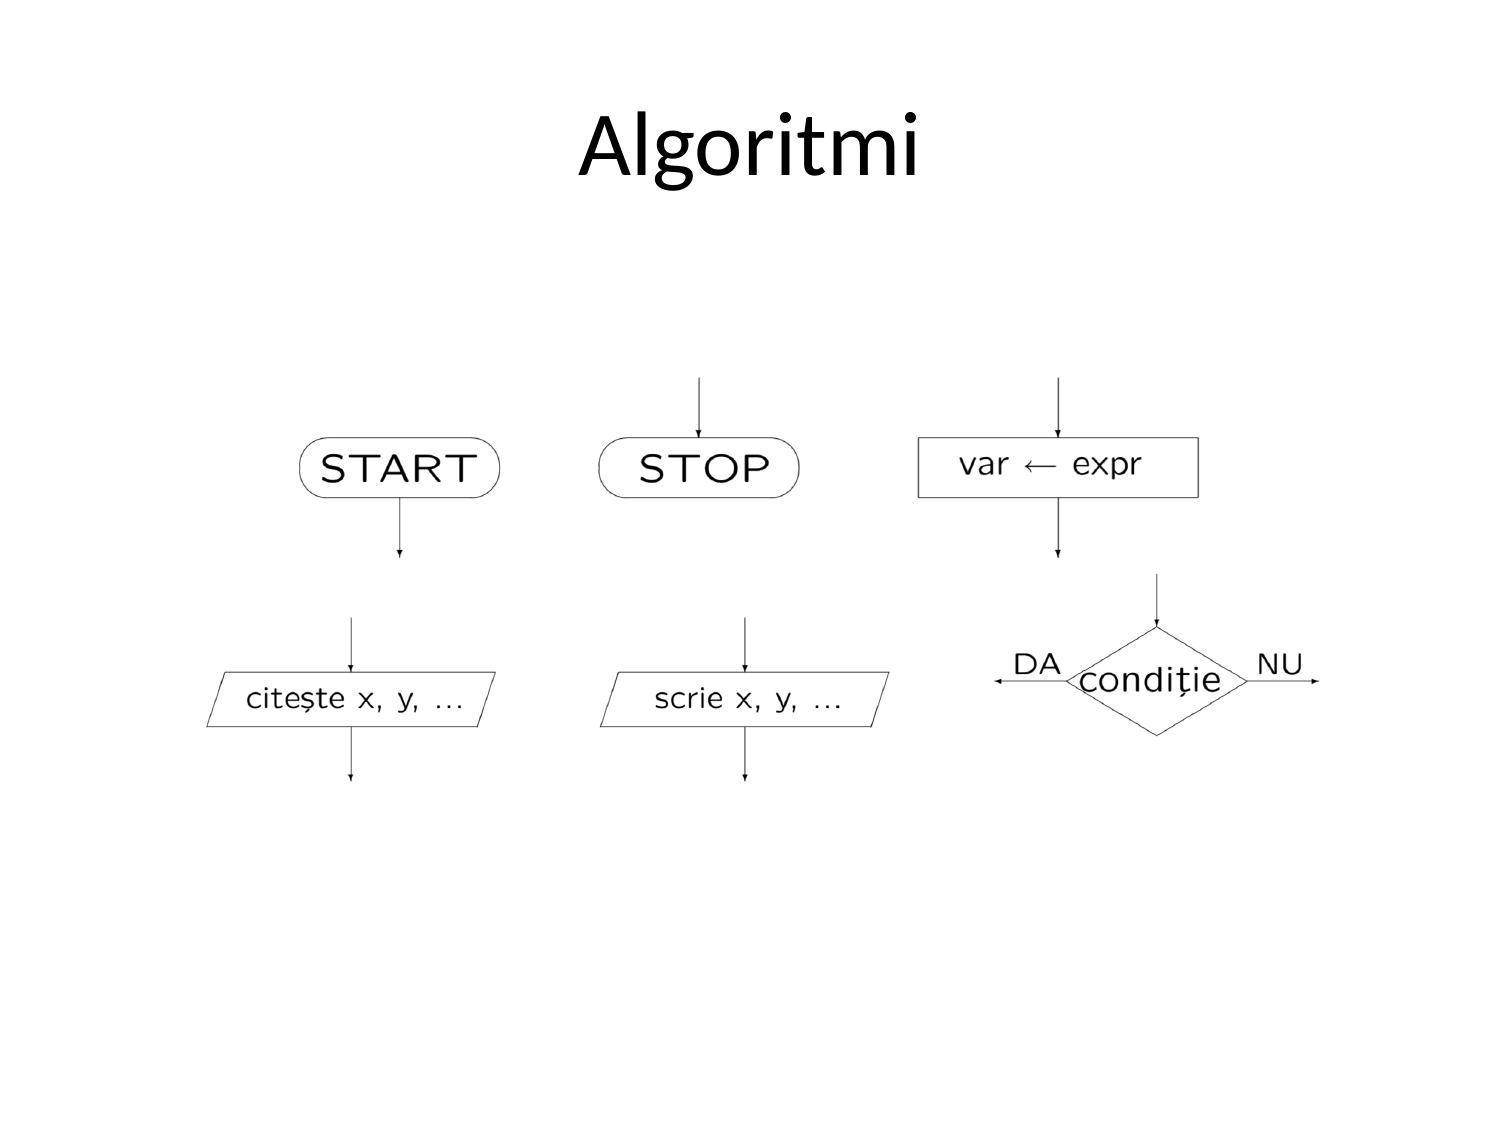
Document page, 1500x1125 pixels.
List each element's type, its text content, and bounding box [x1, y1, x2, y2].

title Algoritmi [75, 45, 1425, 233]
picture [187, 574, 1338, 790]
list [279, 365, 1221, 573]
